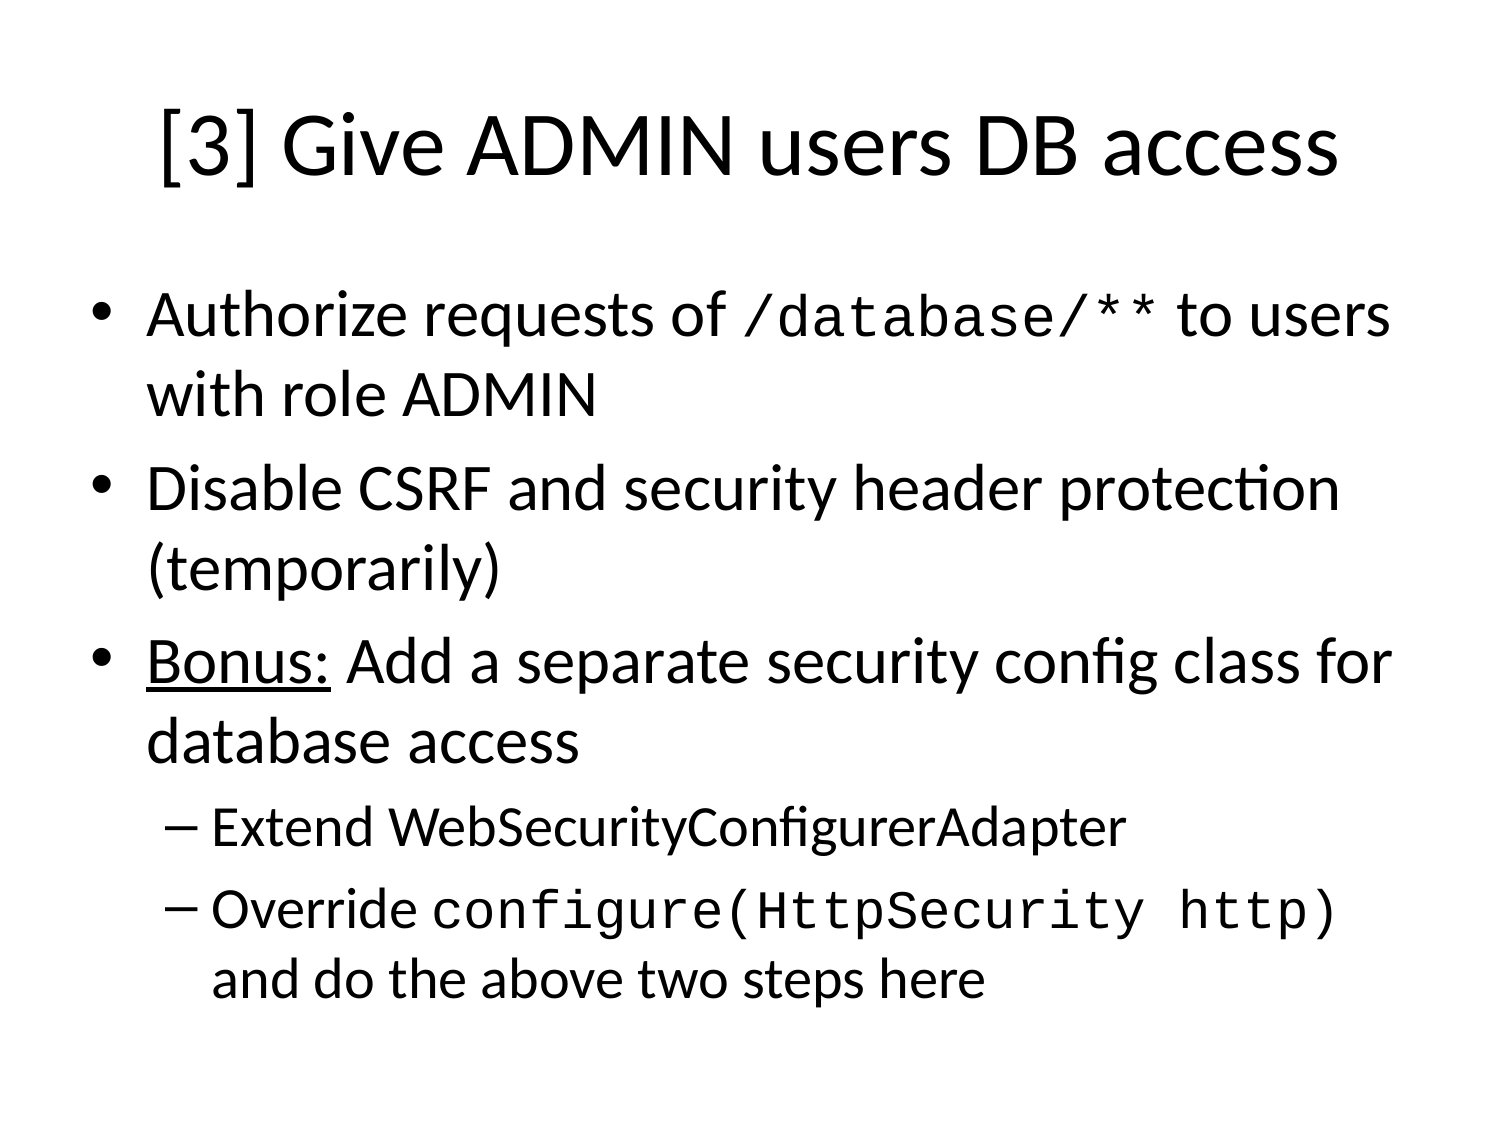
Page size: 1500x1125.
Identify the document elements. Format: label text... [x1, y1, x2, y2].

list Authorize requests of /database/** to users with role ADMIN Disable CSRF and security header protection (temporarily) Bonus: Add a separate security config class for database access Extend WebSecurityConfigurerAdapter Override configure(HttpSecurity http) and do the above two steps here [75, 262, 1425, 1106]
title [3] Give ADMIN users DB access [75, 45, 1425, 233]
